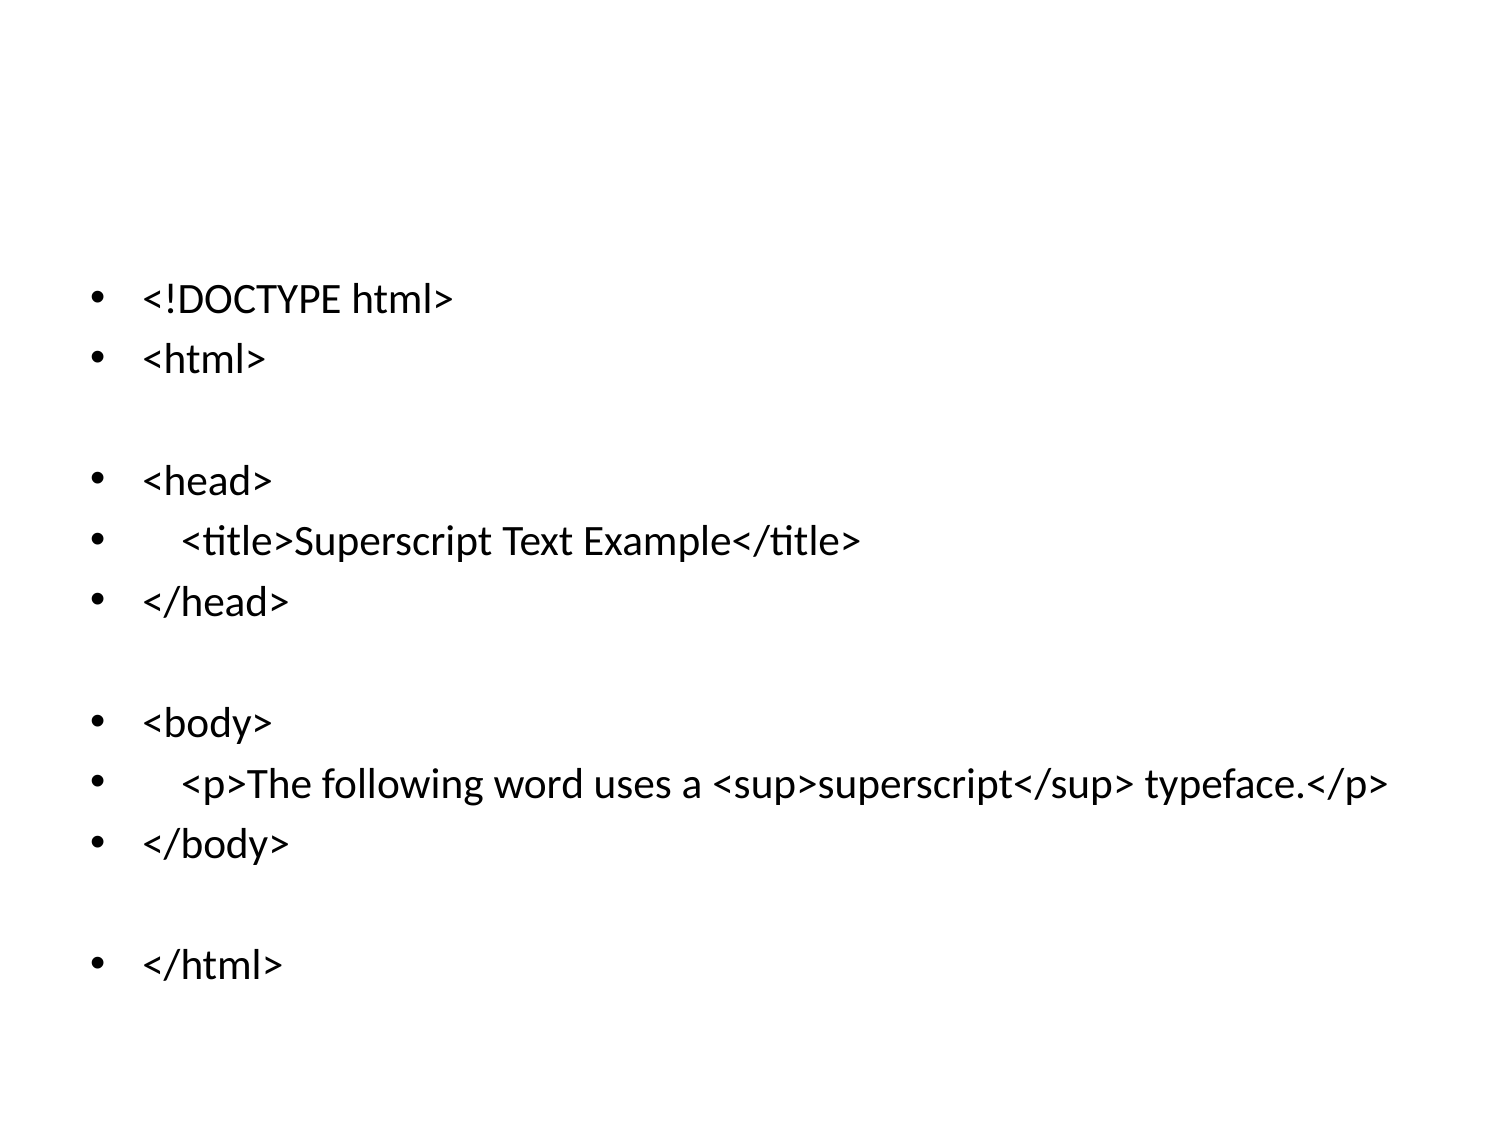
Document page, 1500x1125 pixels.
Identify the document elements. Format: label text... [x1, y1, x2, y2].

list <!DOCTYPE html> <html> <head> <title>Superscript Text Example</title> </head> <body> <p>The following word uses a <sup>superscript</sup> typeface.</p> </body> </html> [75, 262, 1425, 1005]
